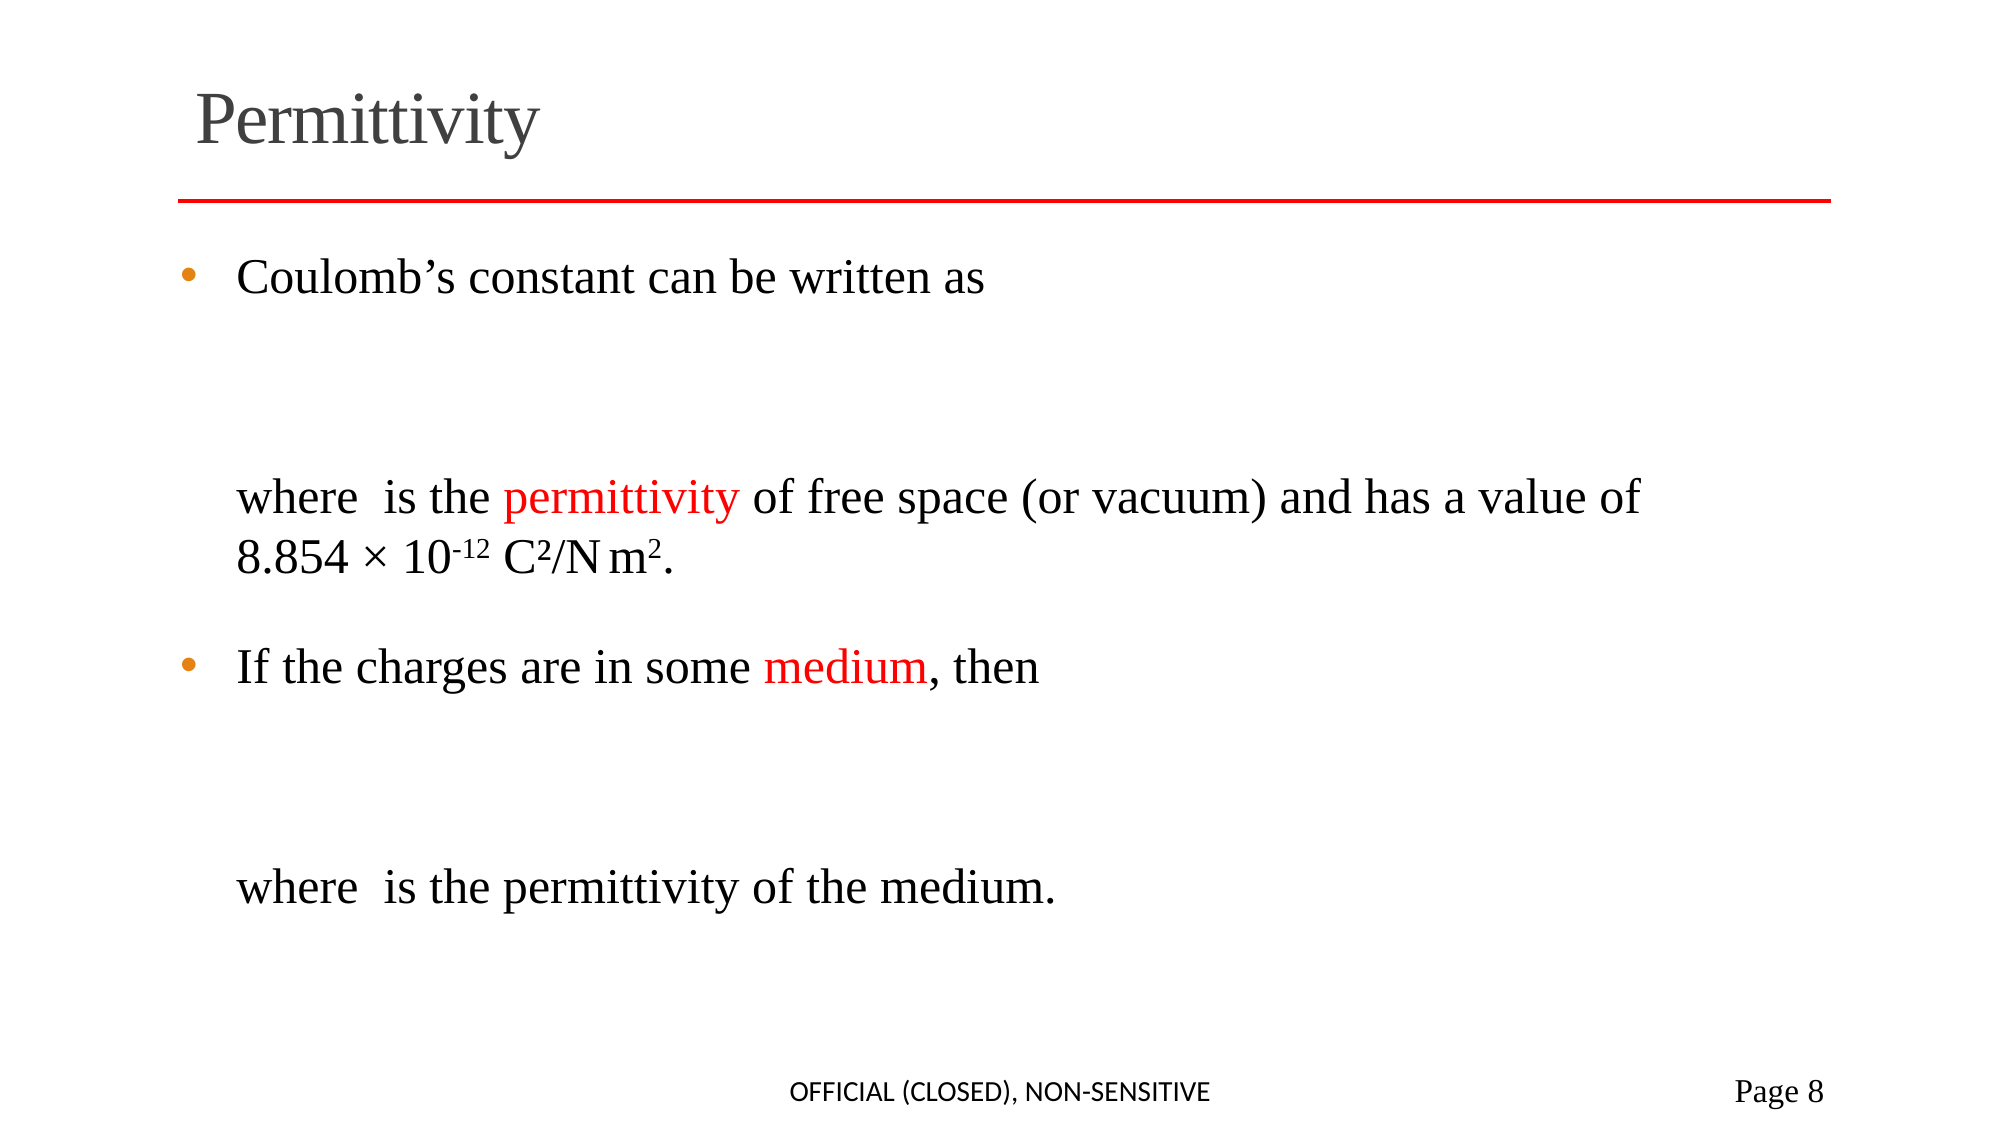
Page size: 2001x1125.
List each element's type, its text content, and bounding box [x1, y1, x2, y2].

title Permittivity [180, 47, 1830, 195]
slide_number Page 8 [1624, 1059, 1840, 1120]
footer Official (closed), Non-sensitive [604, 1059, 1396, 1120]
